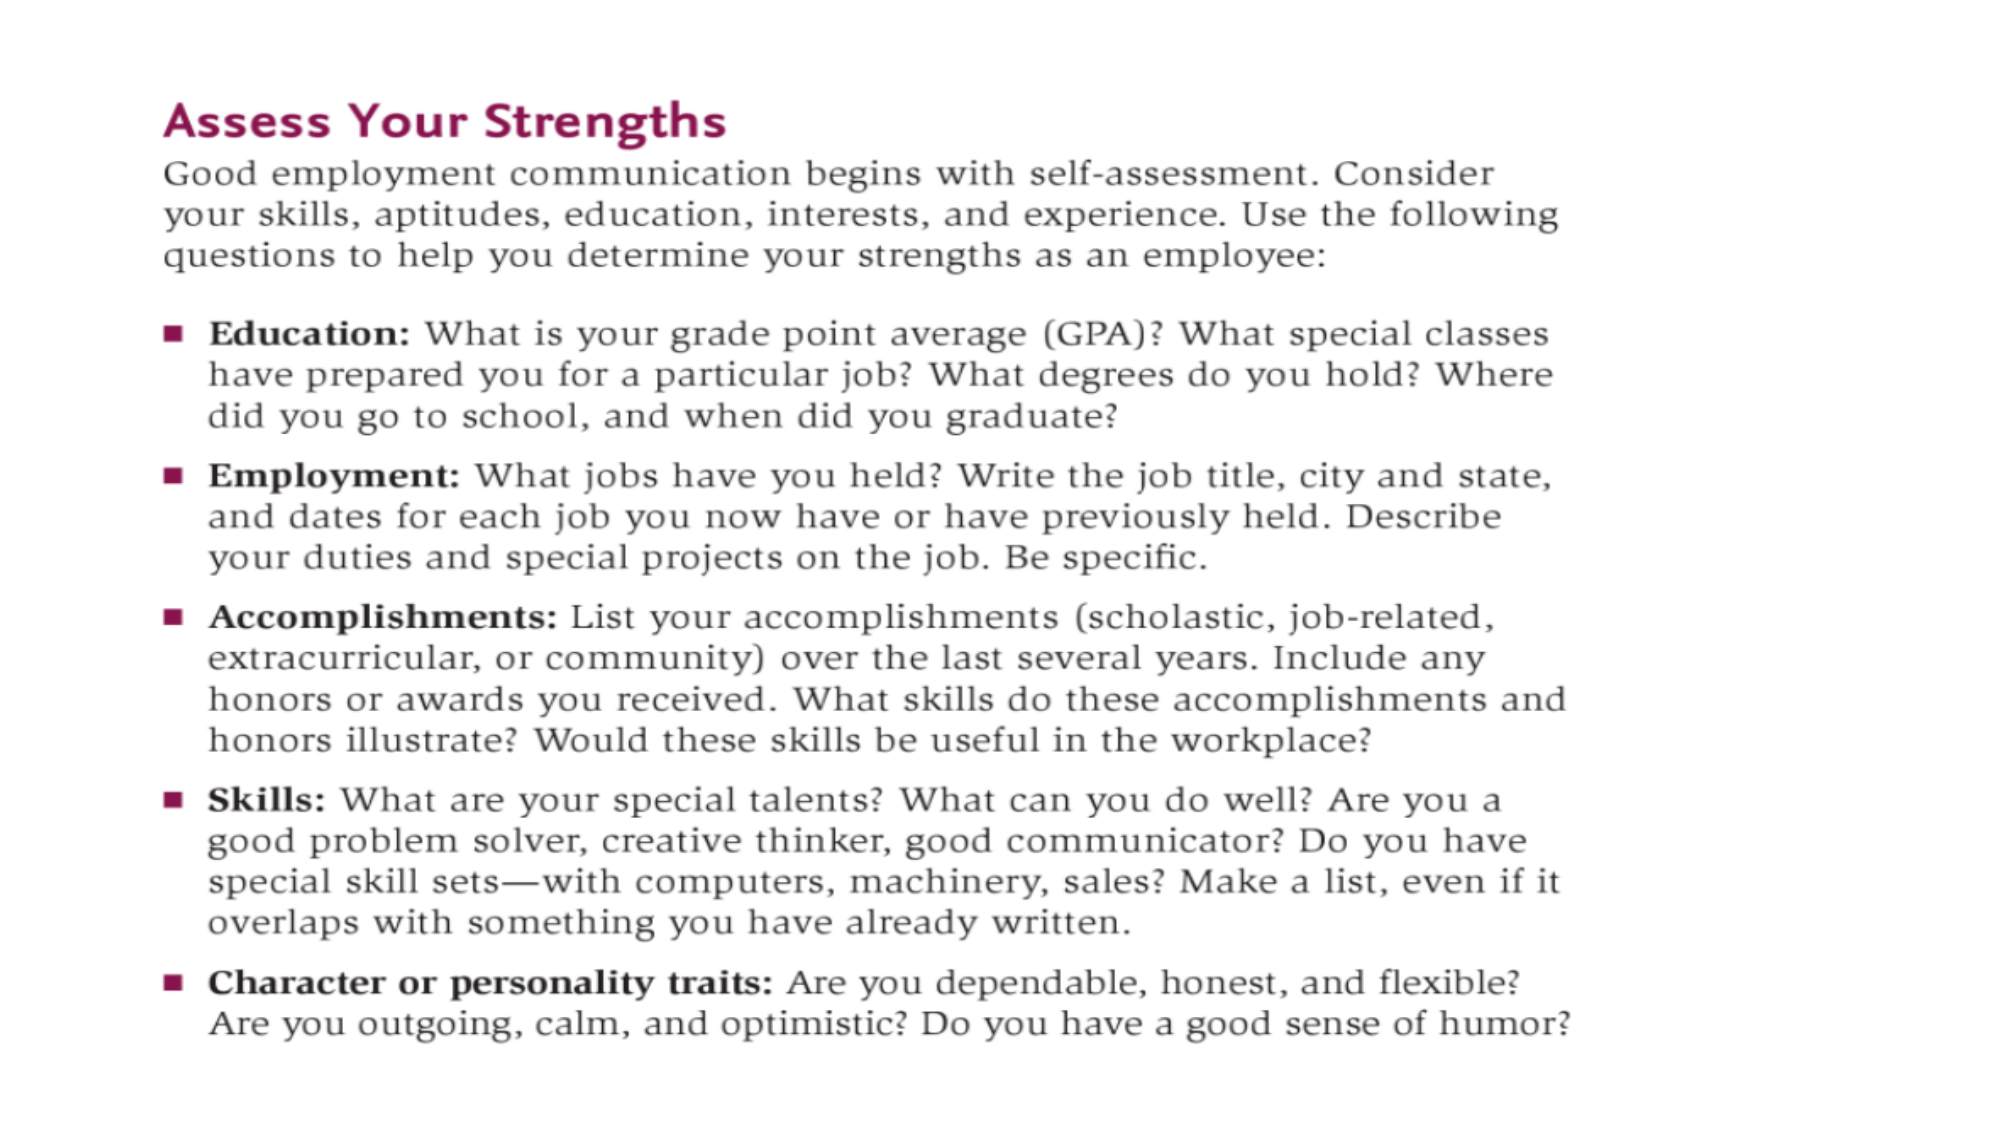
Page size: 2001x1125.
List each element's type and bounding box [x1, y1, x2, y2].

list [49, 63, 1662, 1062]
